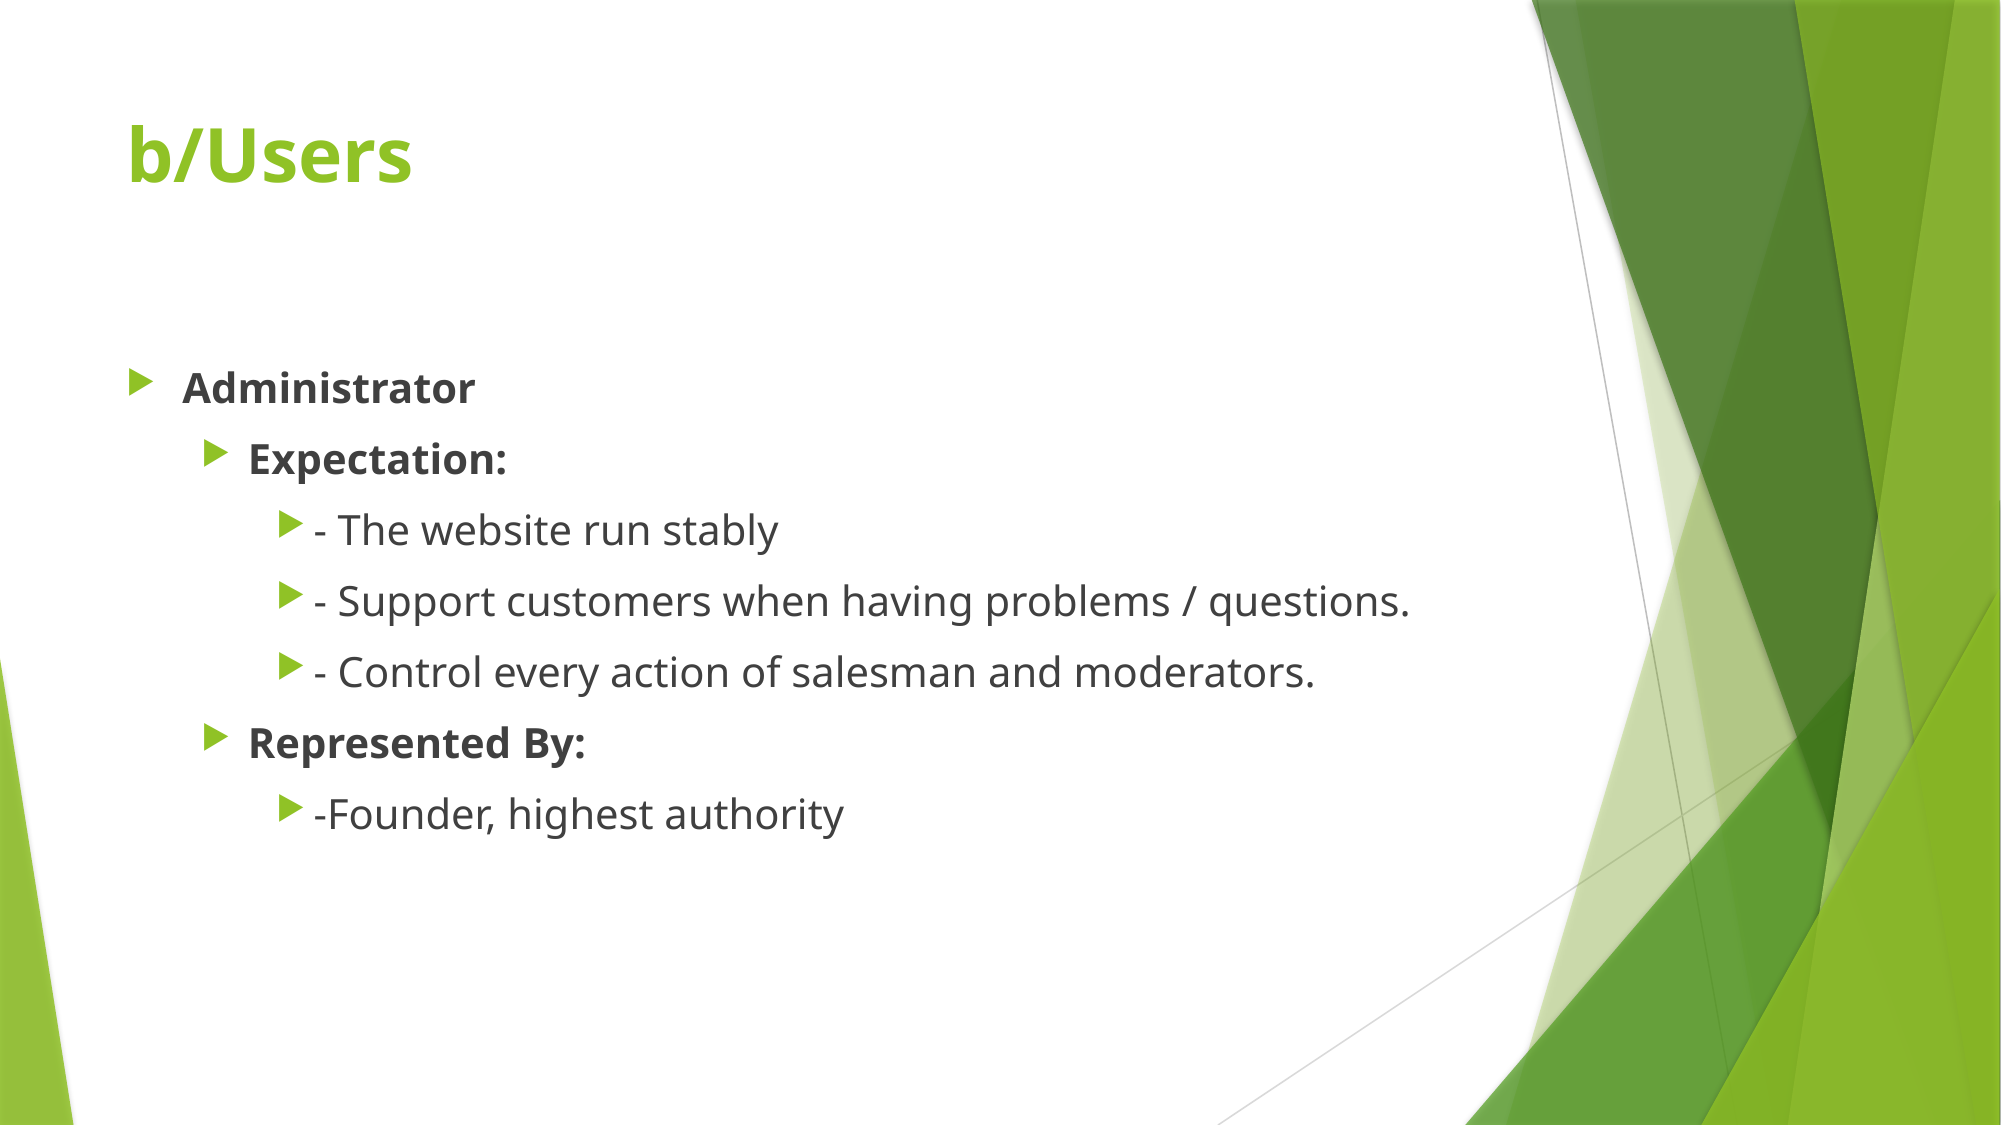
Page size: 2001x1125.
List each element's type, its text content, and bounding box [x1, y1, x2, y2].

list Administrator Expectation: - The website run stably - Support customers when having problems / questions. - Control every action of salesman and moderators. Represented By: -Founder, highest authority [111, 354, 1522, 992]
title b/Users [111, 99, 1522, 317]
